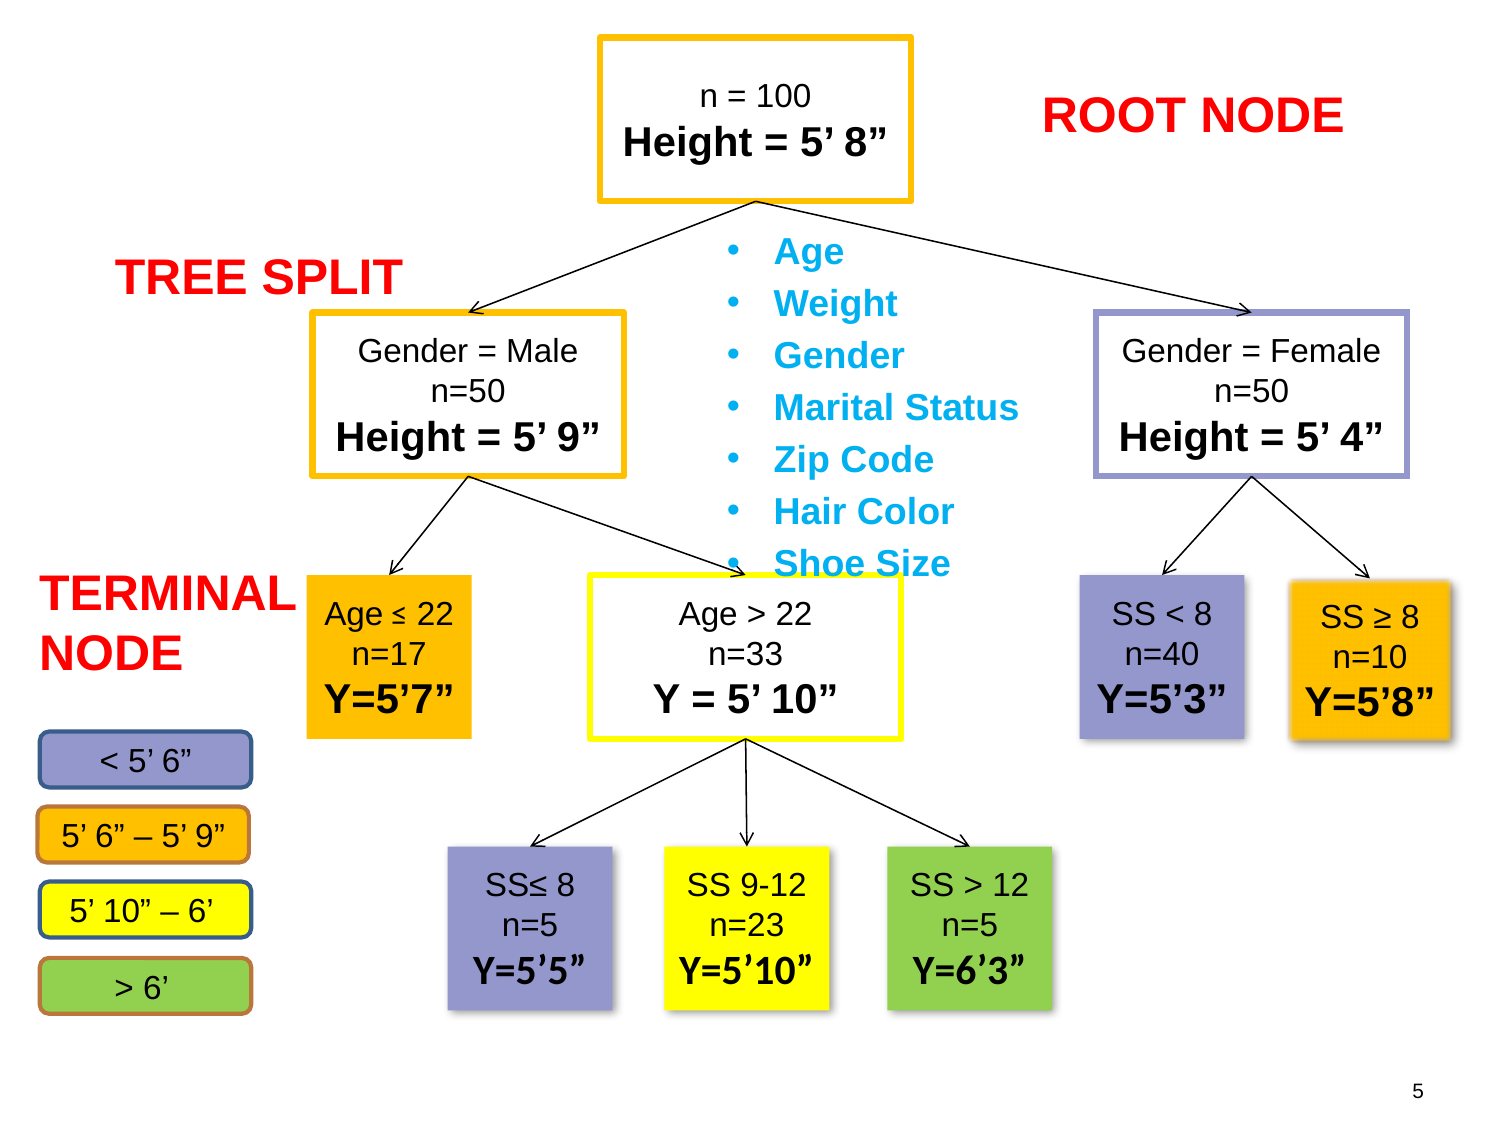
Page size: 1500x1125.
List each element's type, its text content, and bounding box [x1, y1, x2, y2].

text_box Age Weight Gender Marital Status Zip Code Hair Color Shoe Size [712, 212, 1480, 592]
text_box SS≤ 8 n=5 Y=5’5” [447, 846, 613, 1011]
text_box 5’ 6” – 5’ 9” [35, 804, 251, 865]
text_box < 5’ 6” [39, 731, 252, 788]
text_box TREE SPLIT [99, 237, 431, 313]
text_box SS 9-12 n=23 Y=5’10” [664, 855, 830, 1011]
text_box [1161, 476, 1249, 576]
text_box > 6’ [37, 955, 254, 1016]
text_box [467, 201, 756, 313]
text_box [758, 201, 1252, 313]
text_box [467, 476, 746, 576]
text_box n = 100 Height = 5’ 8” [598, 35, 913, 199]
text_box Gender = Male n=50 Height = 5’ 9” [310, 310, 626, 478]
text_box Age ≤ 22 n=17 Y=5’7” [305, 573, 474, 741]
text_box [529, 738, 743, 847]
text_box SS < 8 n=40 Y=5’3” [1079, 592, 1245, 739]
text_box SS > 12 n=5 Y=6’3” [887, 846, 1053, 1011]
text_box 5’ 10” – 6’ [39, 881, 252, 938]
text_box SS ≥ 8 n=10 Y=5’8” [1294, 592, 1447, 737]
text_box Age > 22 n=33 Y = 5’ 10” [588, 585, 903, 737]
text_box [745, 738, 971, 847]
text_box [388, 476, 465, 576]
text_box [1251, 476, 1371, 579]
text_box ROOT NODE [1027, 74, 1384, 150]
text_box TERMINAL NODE [24, 552, 333, 688]
